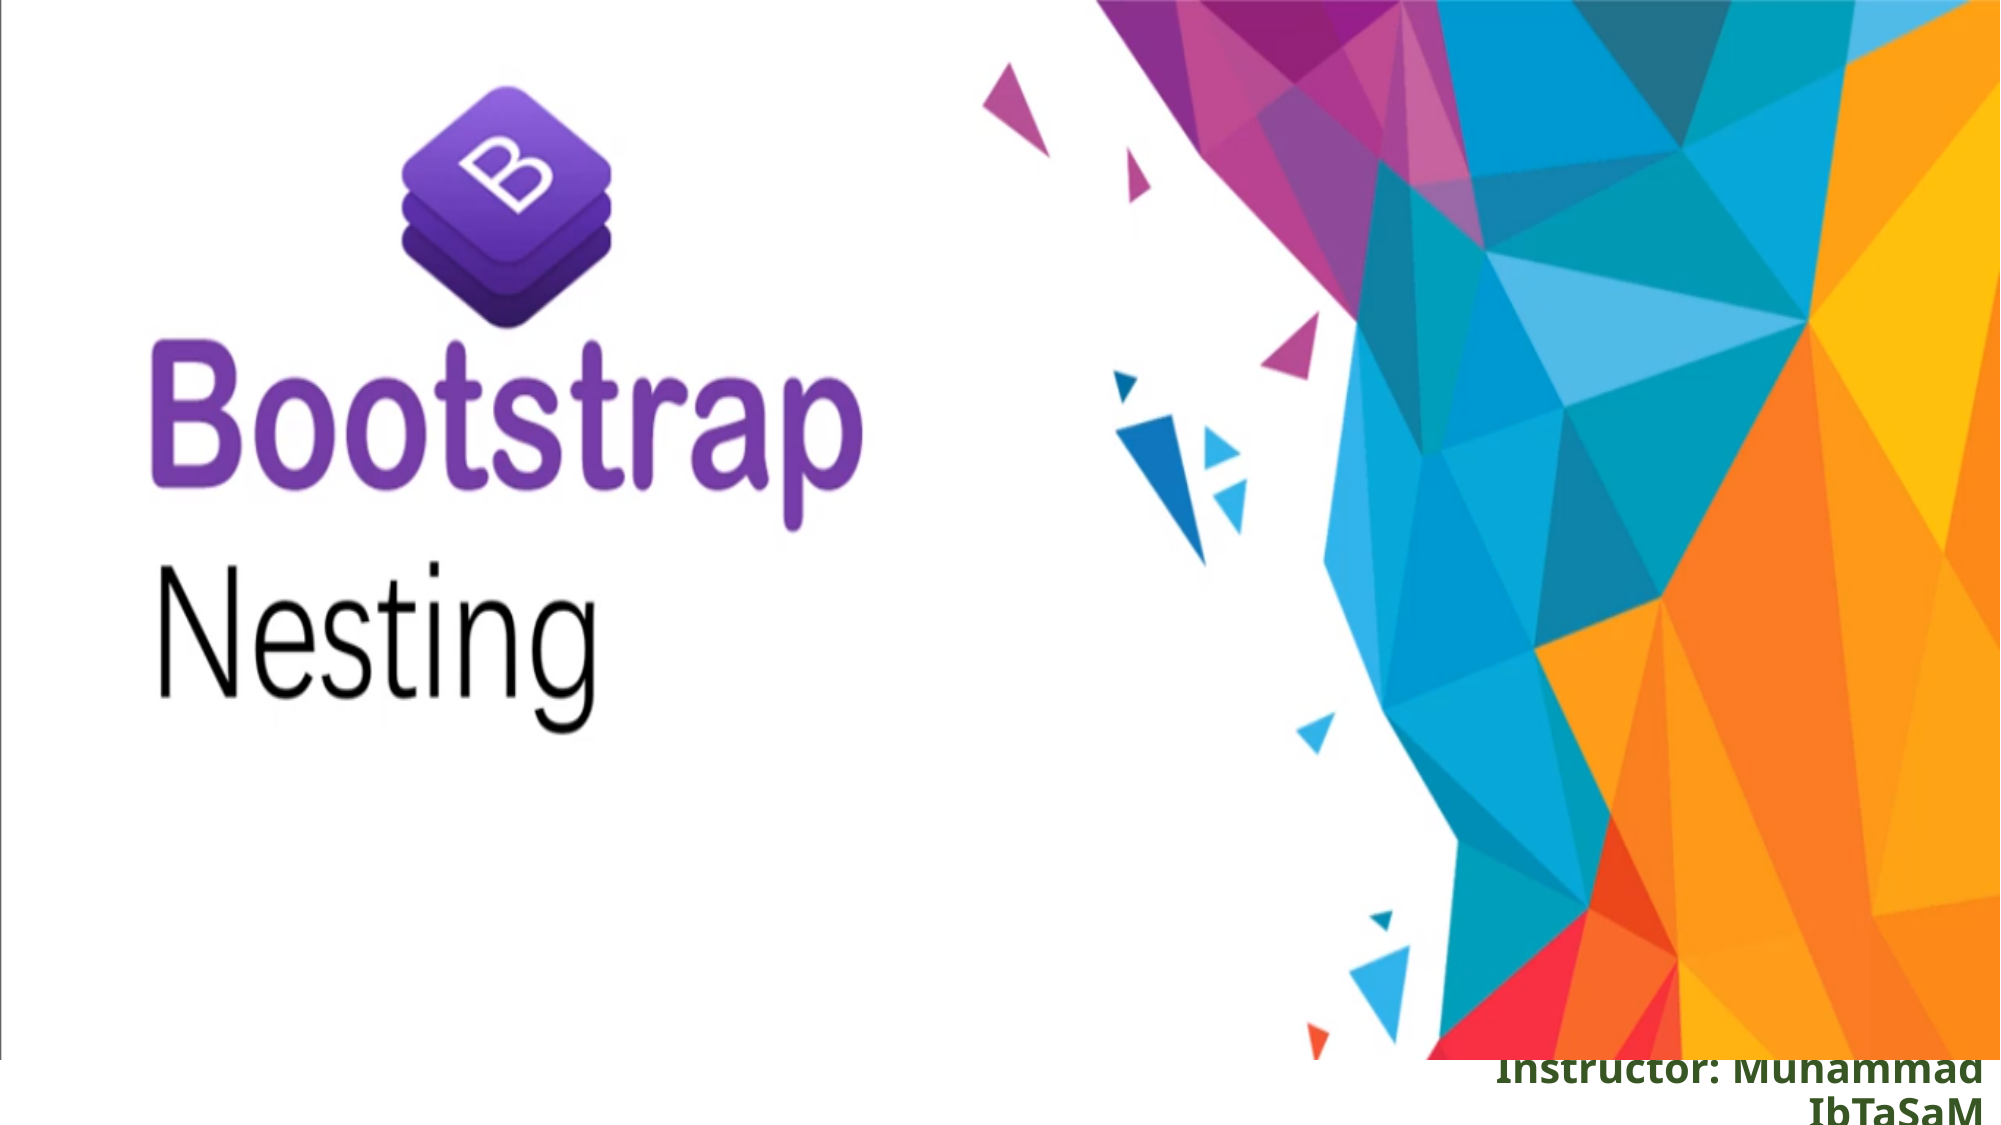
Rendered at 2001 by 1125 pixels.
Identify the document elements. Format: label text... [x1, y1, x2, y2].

title Instructor: Muhammad IbTaSaM [1351, 1060, 2000, 1125]
picture [0, 0, 2000, 1060]
